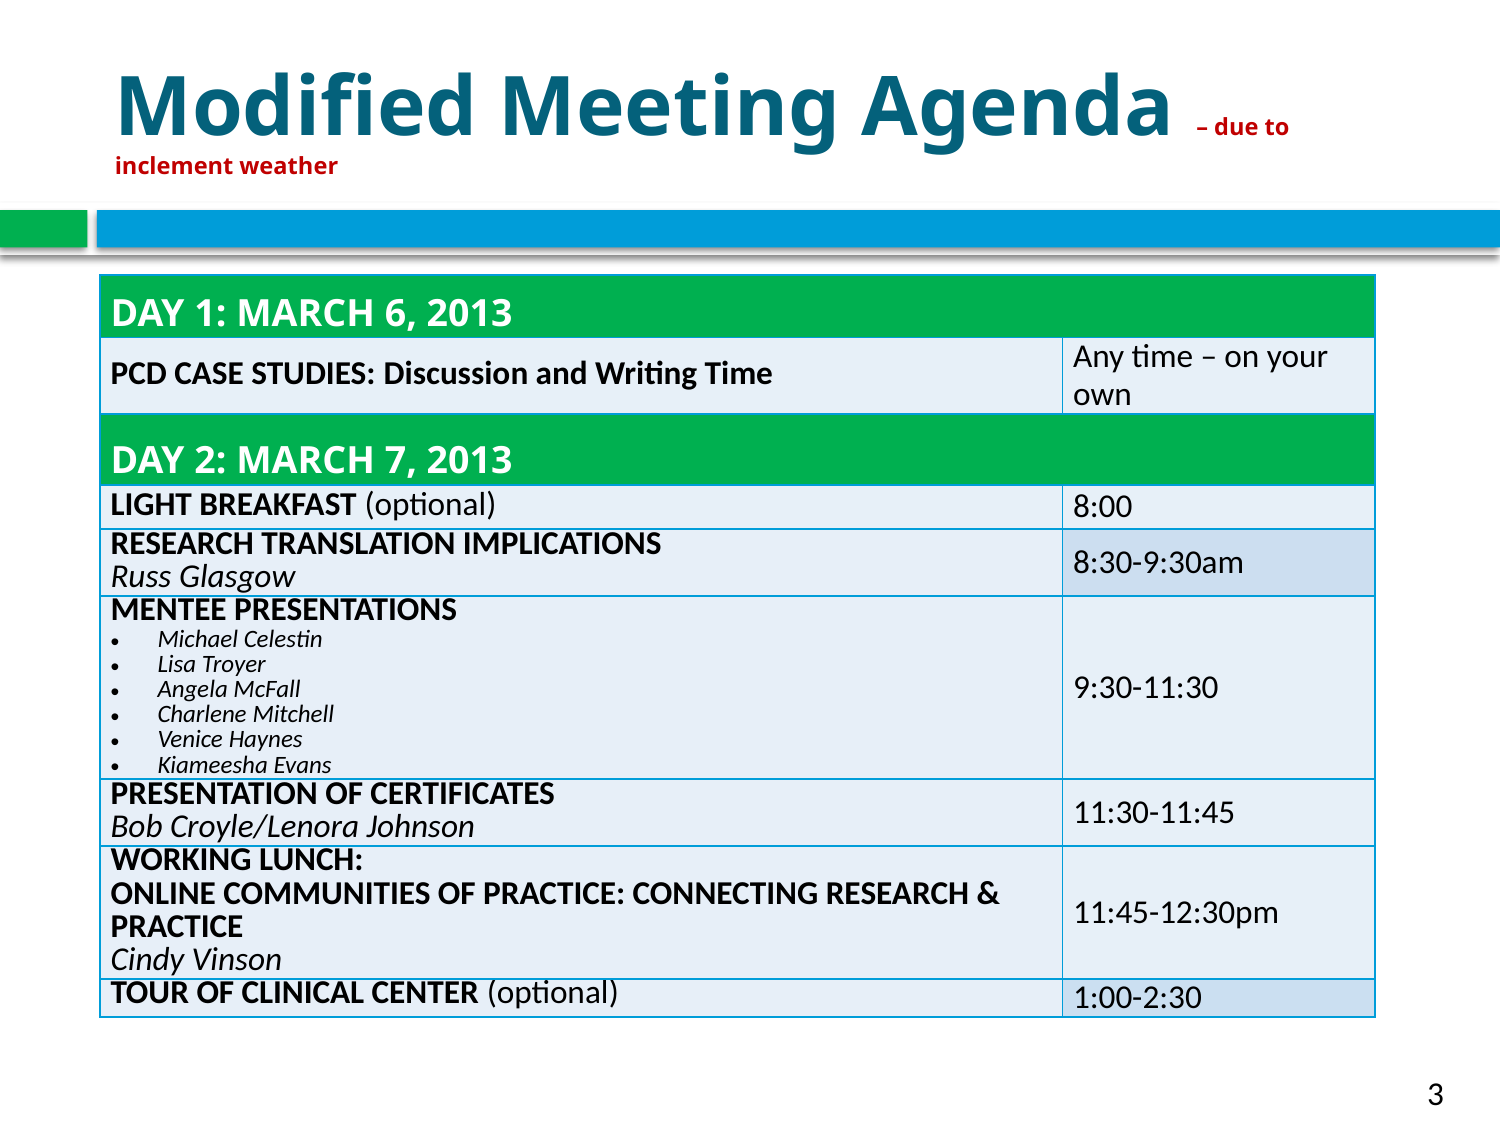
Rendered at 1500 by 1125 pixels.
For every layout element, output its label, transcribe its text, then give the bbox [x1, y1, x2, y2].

table_cell 8:30-9:30am [1063, 530, 1374, 595]
table_cell 9:30-11:30 [1063, 597, 1374, 778]
table_cell Presentation of Certificates Bob Croyle/Lenora Johnson [101, 780, 1062, 845]
text_box 3 [1412, 1065, 1488, 1125]
title Modified Meeting Agenda – due to inclement weather [99, 44, 1425, 188]
table_cell 11:45-12:30pm [1063, 847, 1374, 978]
table_cell Any time – on your own [1063, 338, 1374, 413]
table_cell 11:30-11:45 [1063, 780, 1374, 845]
table_cell DAY 2: March 7, 2013 [101, 415, 1374, 484]
table_cell Mentee Presentations Michael Celestin Lisa Troyer Angela McFall Charlene Mitchell Venice Haynes Kiameesha Evans [101, 597, 1062, 778]
table_cell Working Lunch: Online Communities of Practice: Connecting Research & Practice Cindy Vinson [101, 847, 1062, 978]
table_cell Research Translation Implications Russ Glasgow [101, 530, 1062, 595]
table_cell Tour of Clinical Center (optional) [101, 980, 1062, 1016]
table_header DAY 1: March 6, 2013 [101, 276, 1374, 337]
table_cell 1:00-2:30 [1063, 980, 1374, 1016]
table_cell Light Breakfast (optional) [101, 486, 1062, 528]
table_cell 8:00 [1063, 486, 1374, 528]
table_cell PCD Case Studies: Discussion and Writing Time [101, 338, 1062, 413]
